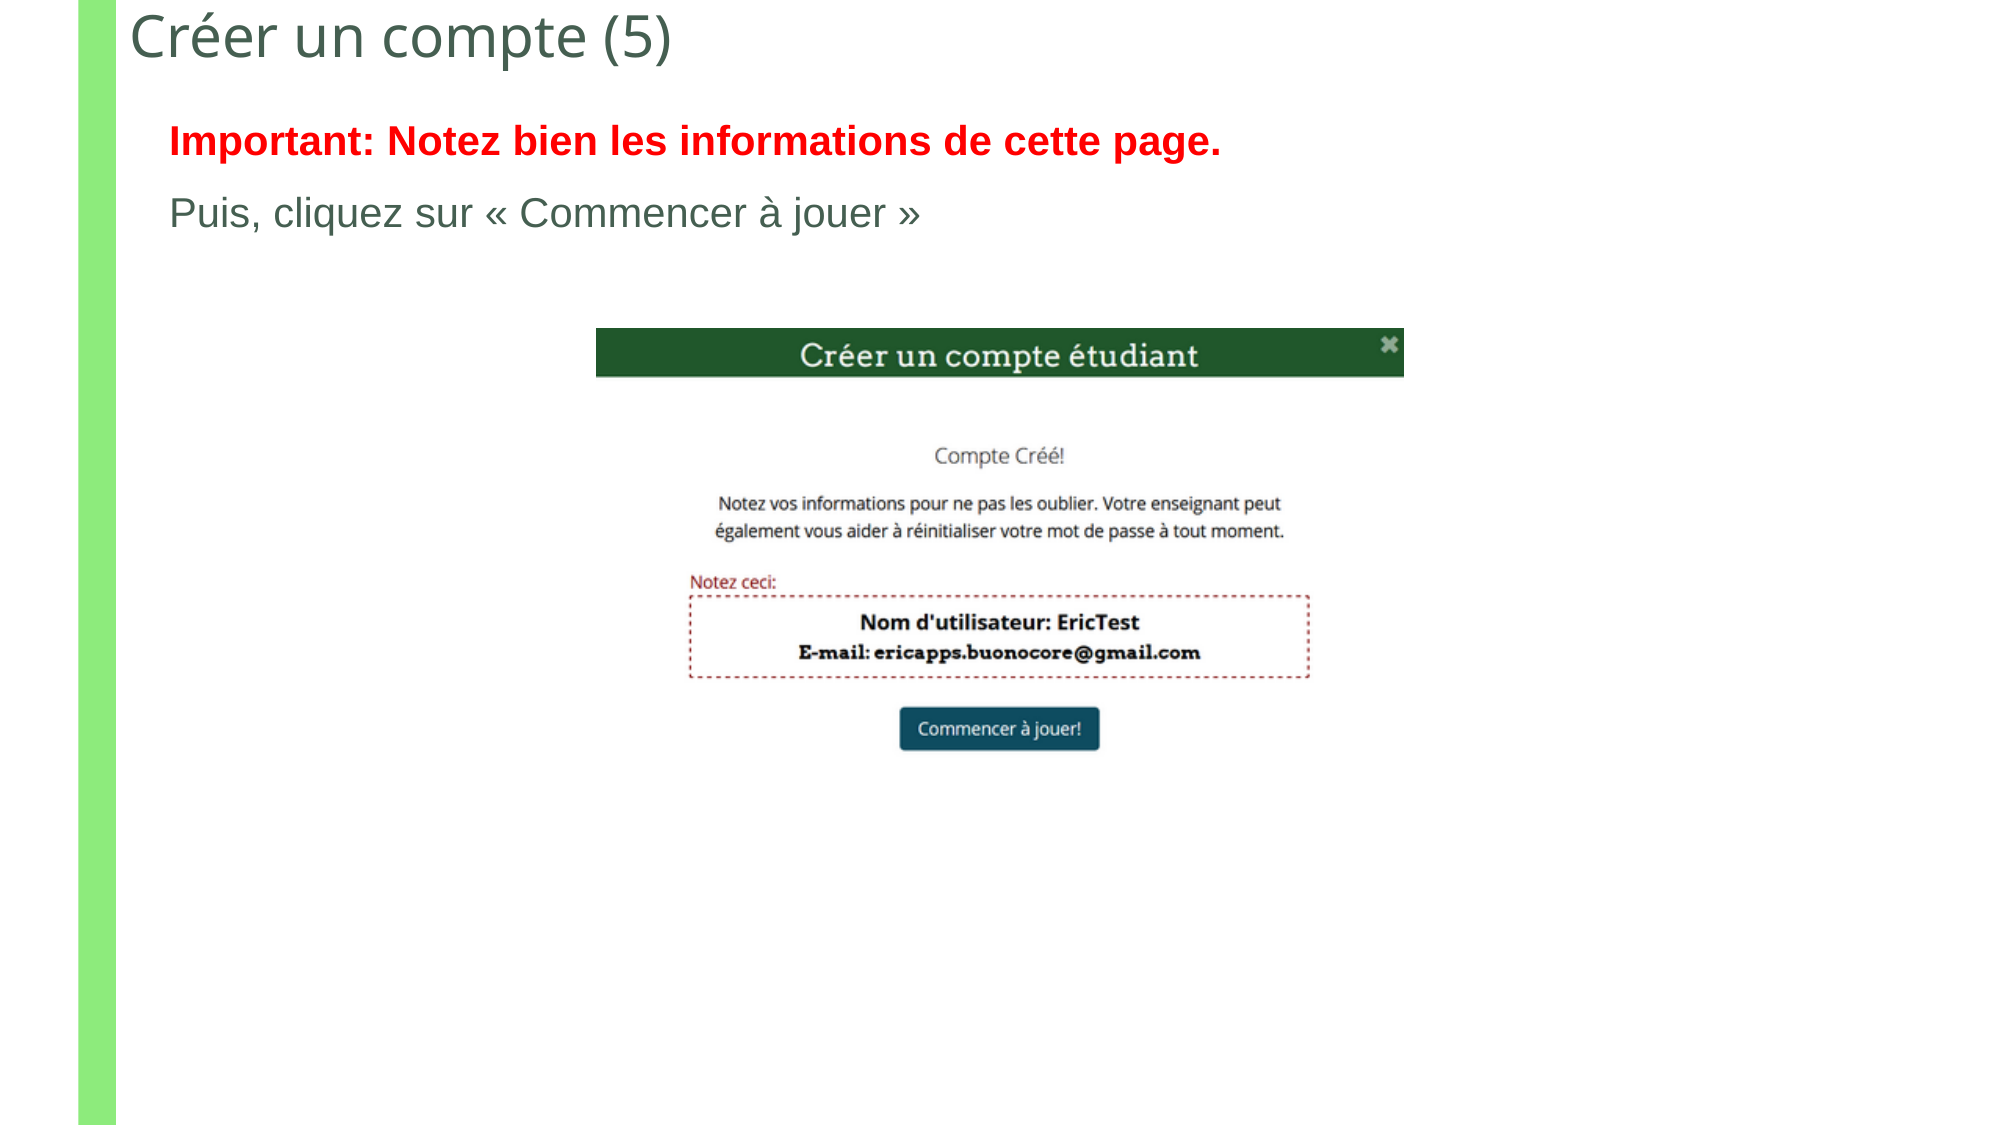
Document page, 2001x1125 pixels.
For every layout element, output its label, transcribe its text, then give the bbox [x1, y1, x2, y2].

picture [596, 328, 1404, 797]
title Créer un compte (5) [114, 0, 2000, 107]
list Important: Notez bien les informations de cette page. Puis, cliquez sur « Commencer à jouer » [154, 110, 2000, 1125]
